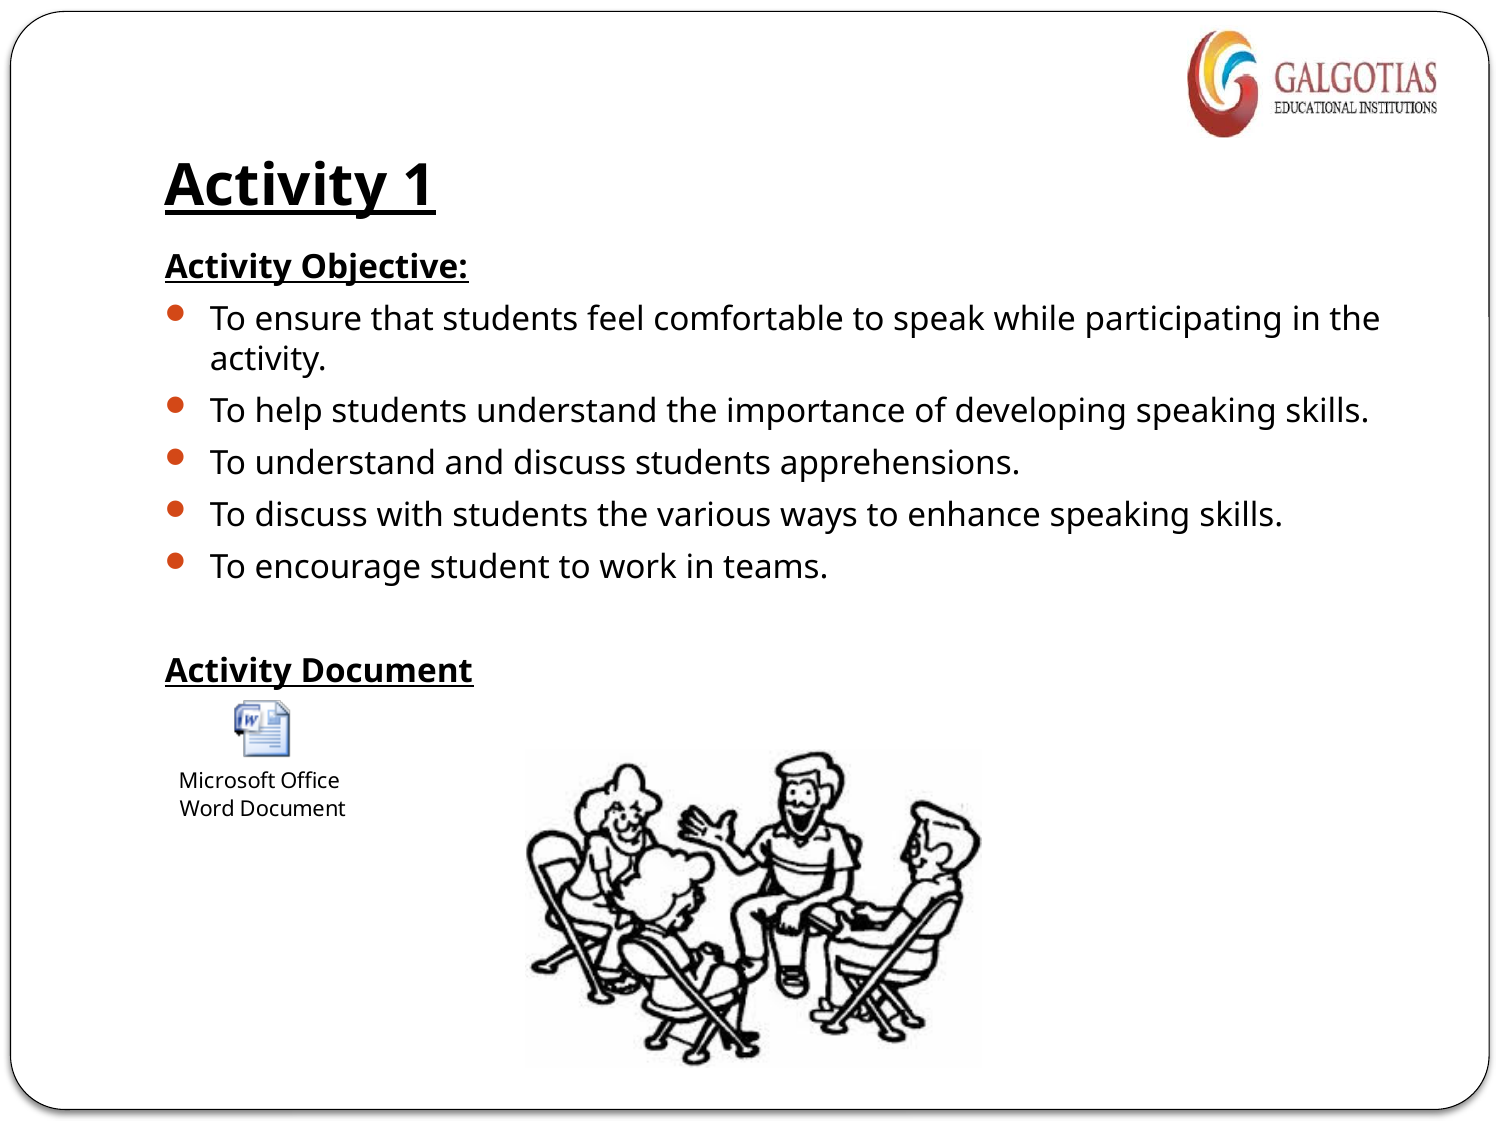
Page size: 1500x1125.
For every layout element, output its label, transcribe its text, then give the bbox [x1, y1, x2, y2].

picture [1187, 12, 1437, 138]
picture [524, 749, 982, 1068]
title Activity 1 [150, 45, 1425, 233]
list Activity Objective: To ensure that students feel comfortable to speak while participating in the activity. To help students understand the importance of developing speaking skills. To understand and discuss students apprehensions. To discuss with students the various ways to enhance speaking skills. To encourage student to work in teams. Activity Document [150, 237, 1425, 988]
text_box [174, 699, 351, 848]
